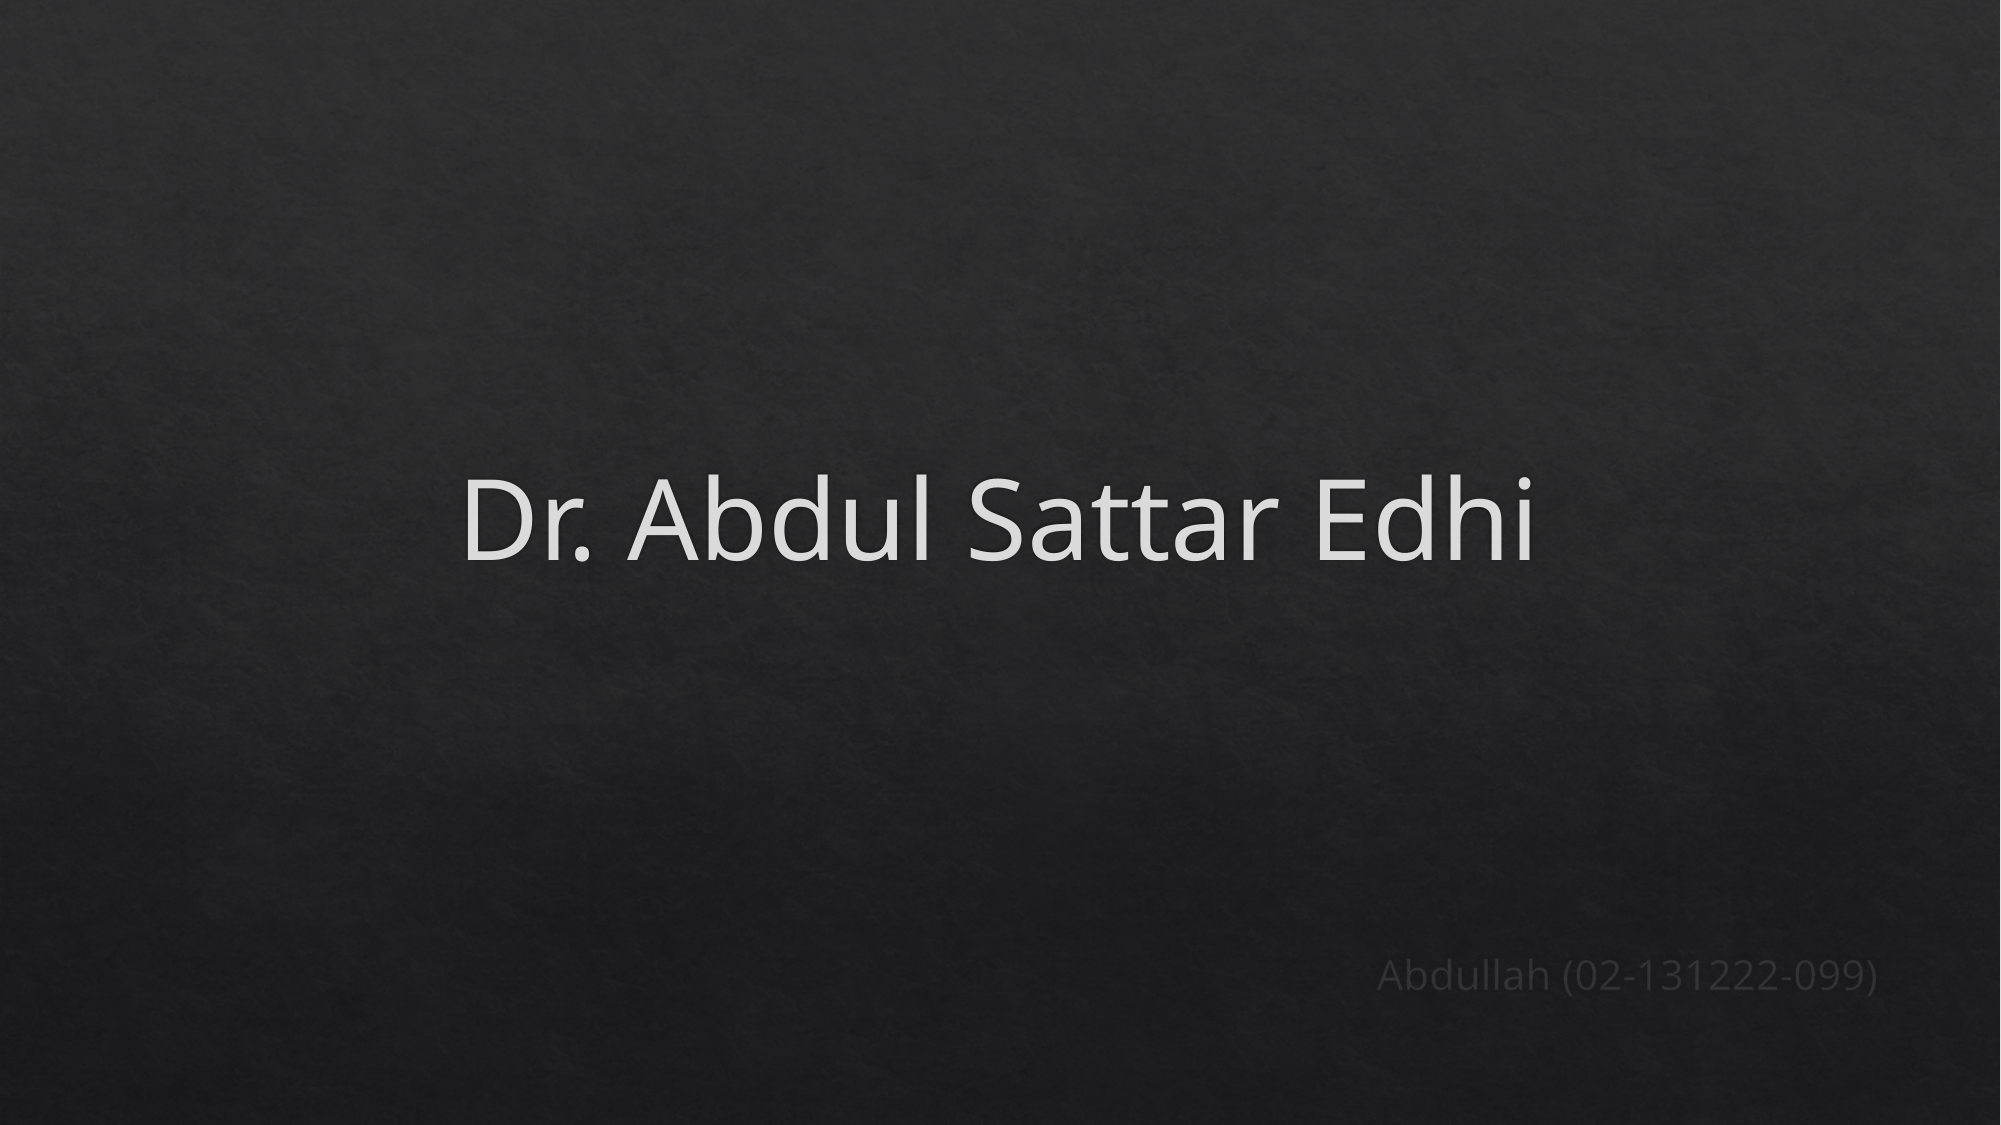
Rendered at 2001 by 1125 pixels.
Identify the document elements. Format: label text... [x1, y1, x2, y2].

title Dr. Abdul Sattar Edhi [224, 290, 1774, 591]
subtitle Abdullah (02-131222-099) [1278, 940, 1977, 1071]
